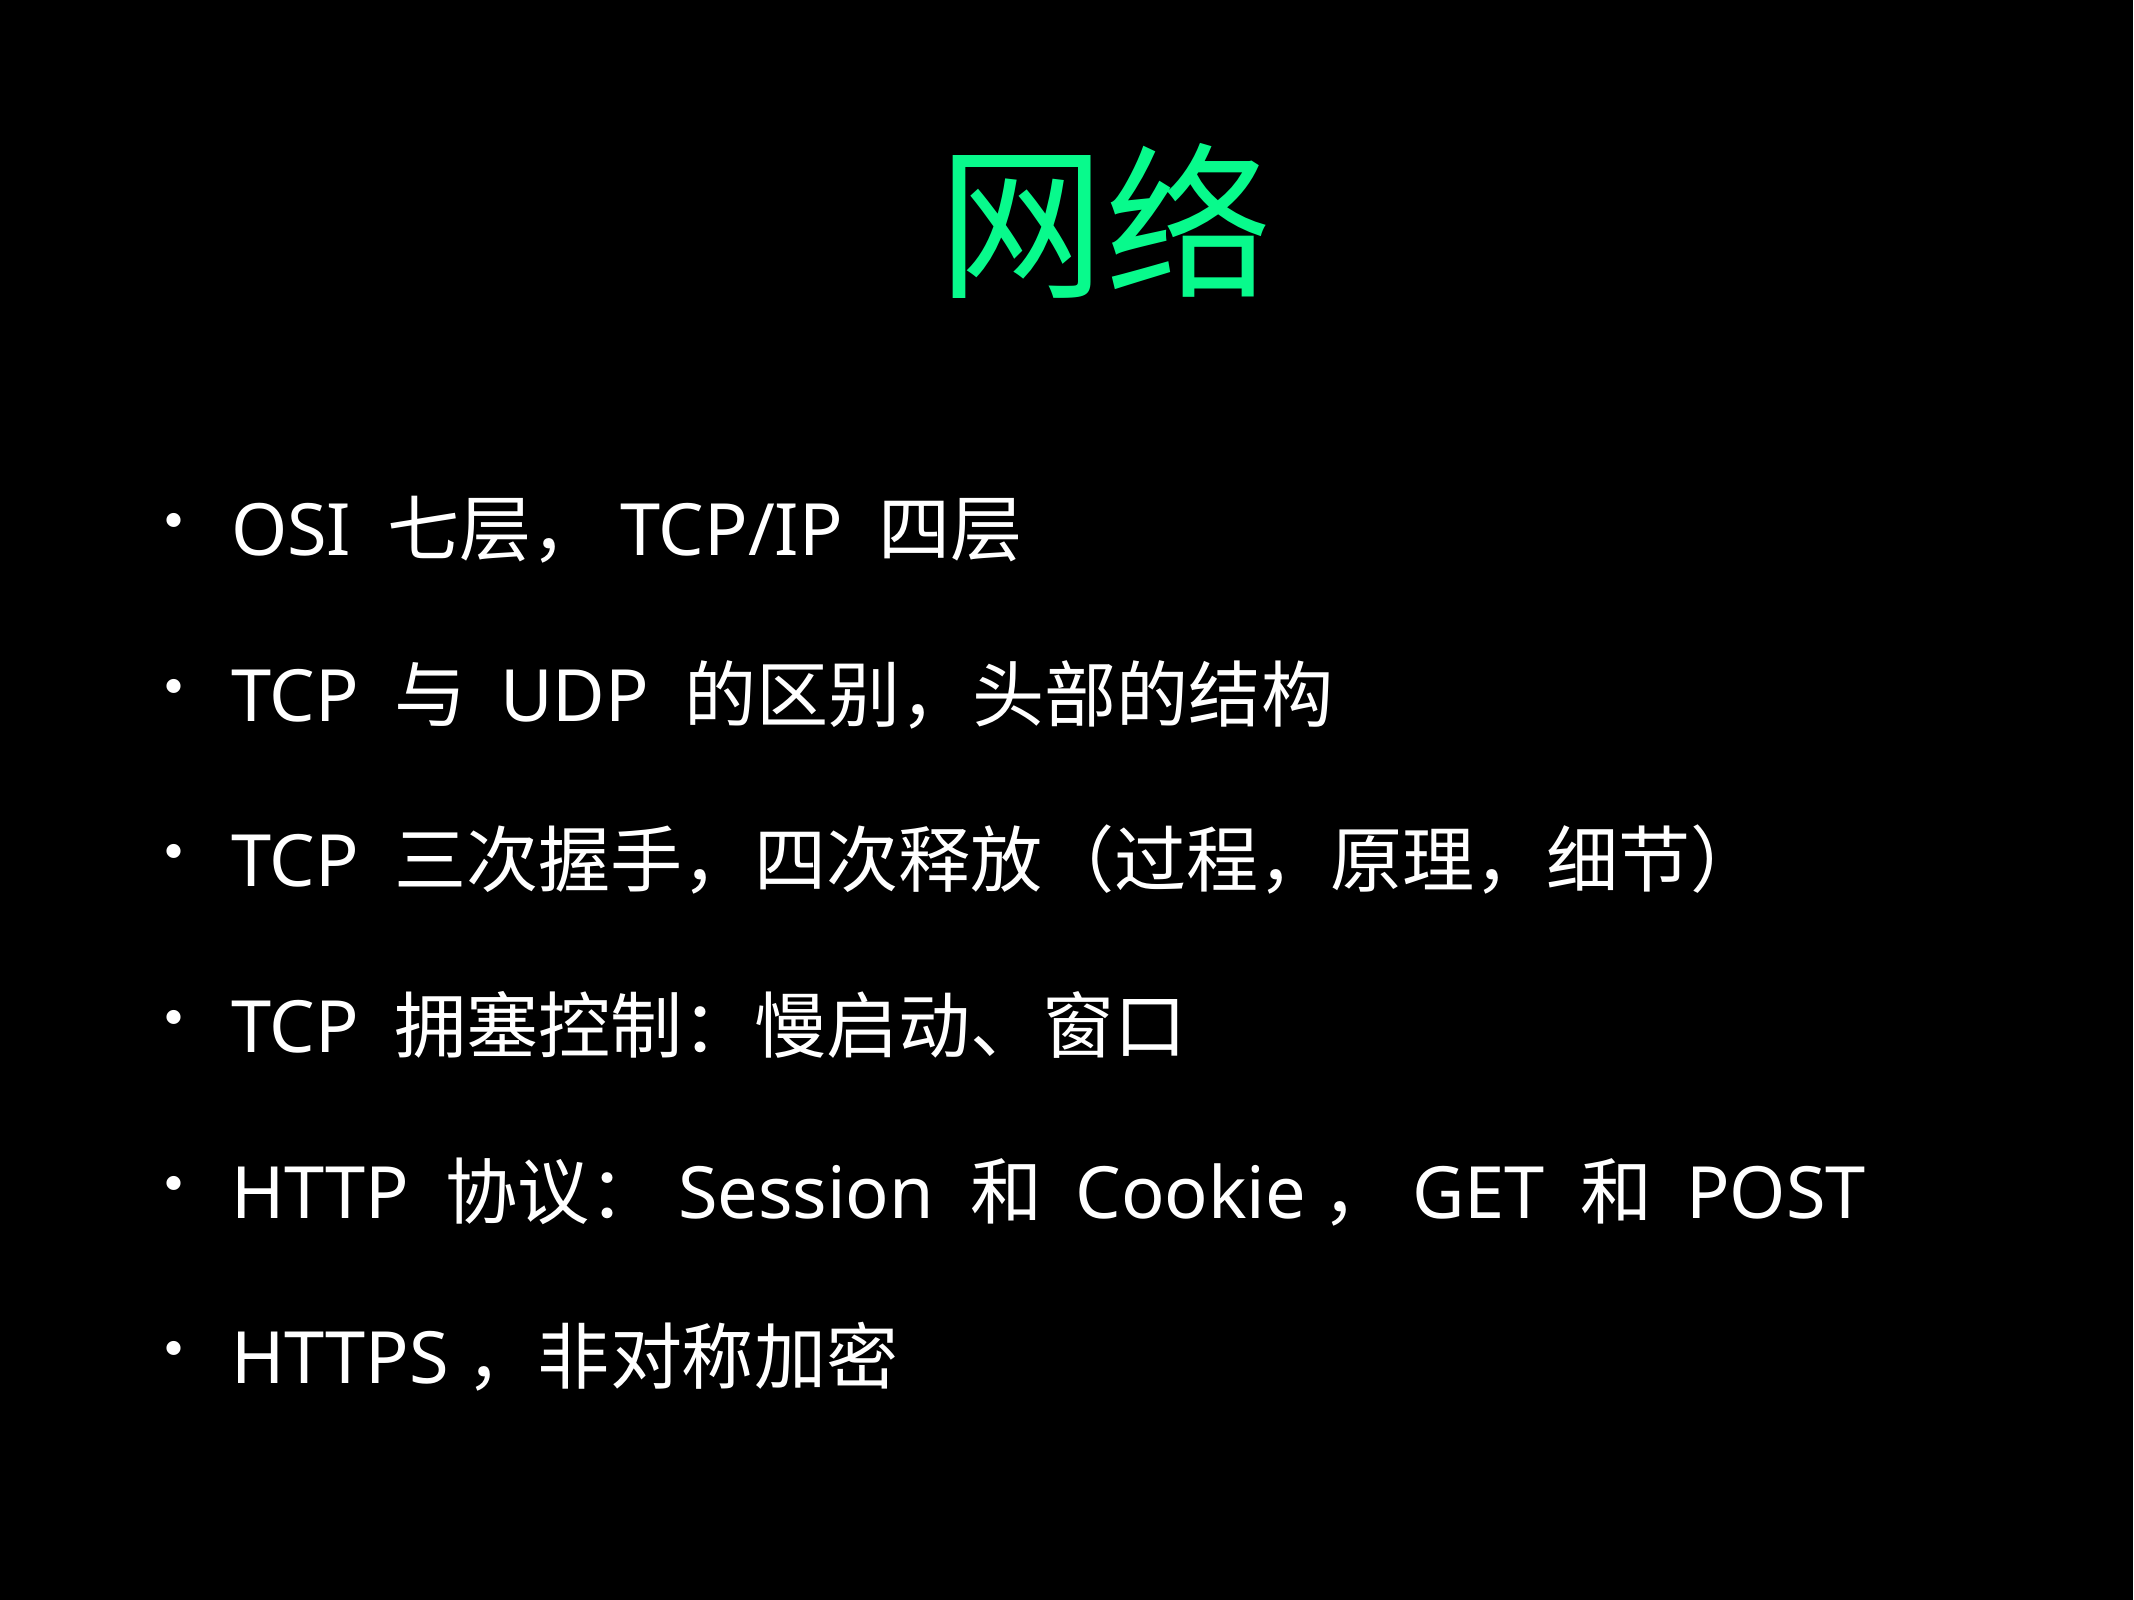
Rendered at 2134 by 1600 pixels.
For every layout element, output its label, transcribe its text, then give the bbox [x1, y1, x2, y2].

list OSI 七层，TCP/IP 四层 TCP 与 UDP 的区别，头部的结构 TCP 三次握手，四次释放（过程，原理，细节） TCP 拥塞控制：慢启动、窗口 HTTP 协议：Session 和 Cookie，GET 和 POST HTTPS，非对称加密 [155, 424, 1978, 1457]
title 网络 [155, 41, 1978, 397]
